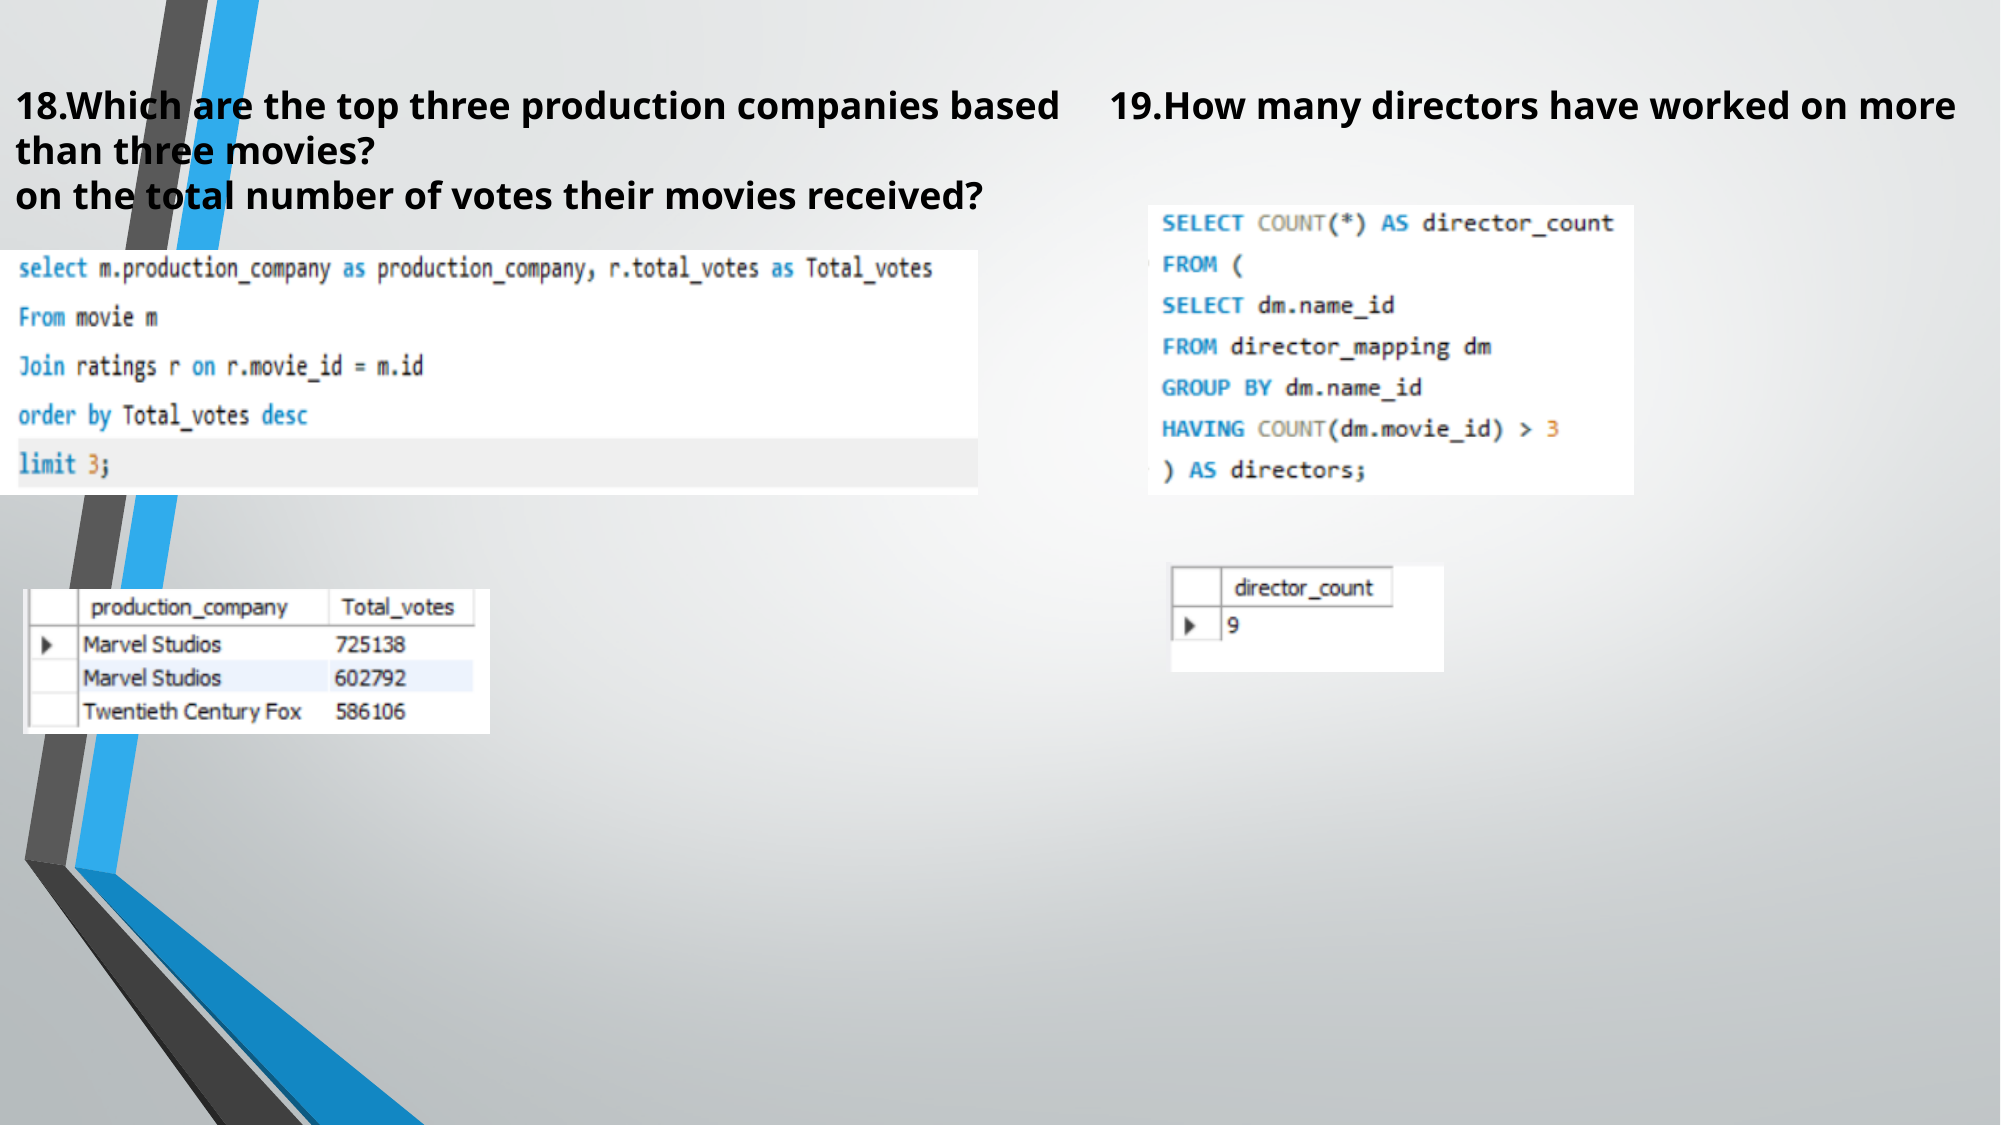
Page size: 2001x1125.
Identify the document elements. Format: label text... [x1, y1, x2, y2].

picture [23, 589, 490, 735]
picture [0, 249, 978, 495]
title 18.Which are the top three production companies based 19.How many directors have worked on more than three movies? on the total number of votes their movies received? [0, 0, 2000, 400]
picture [1148, 205, 1634, 495]
picture [1166, 562, 1444, 673]
